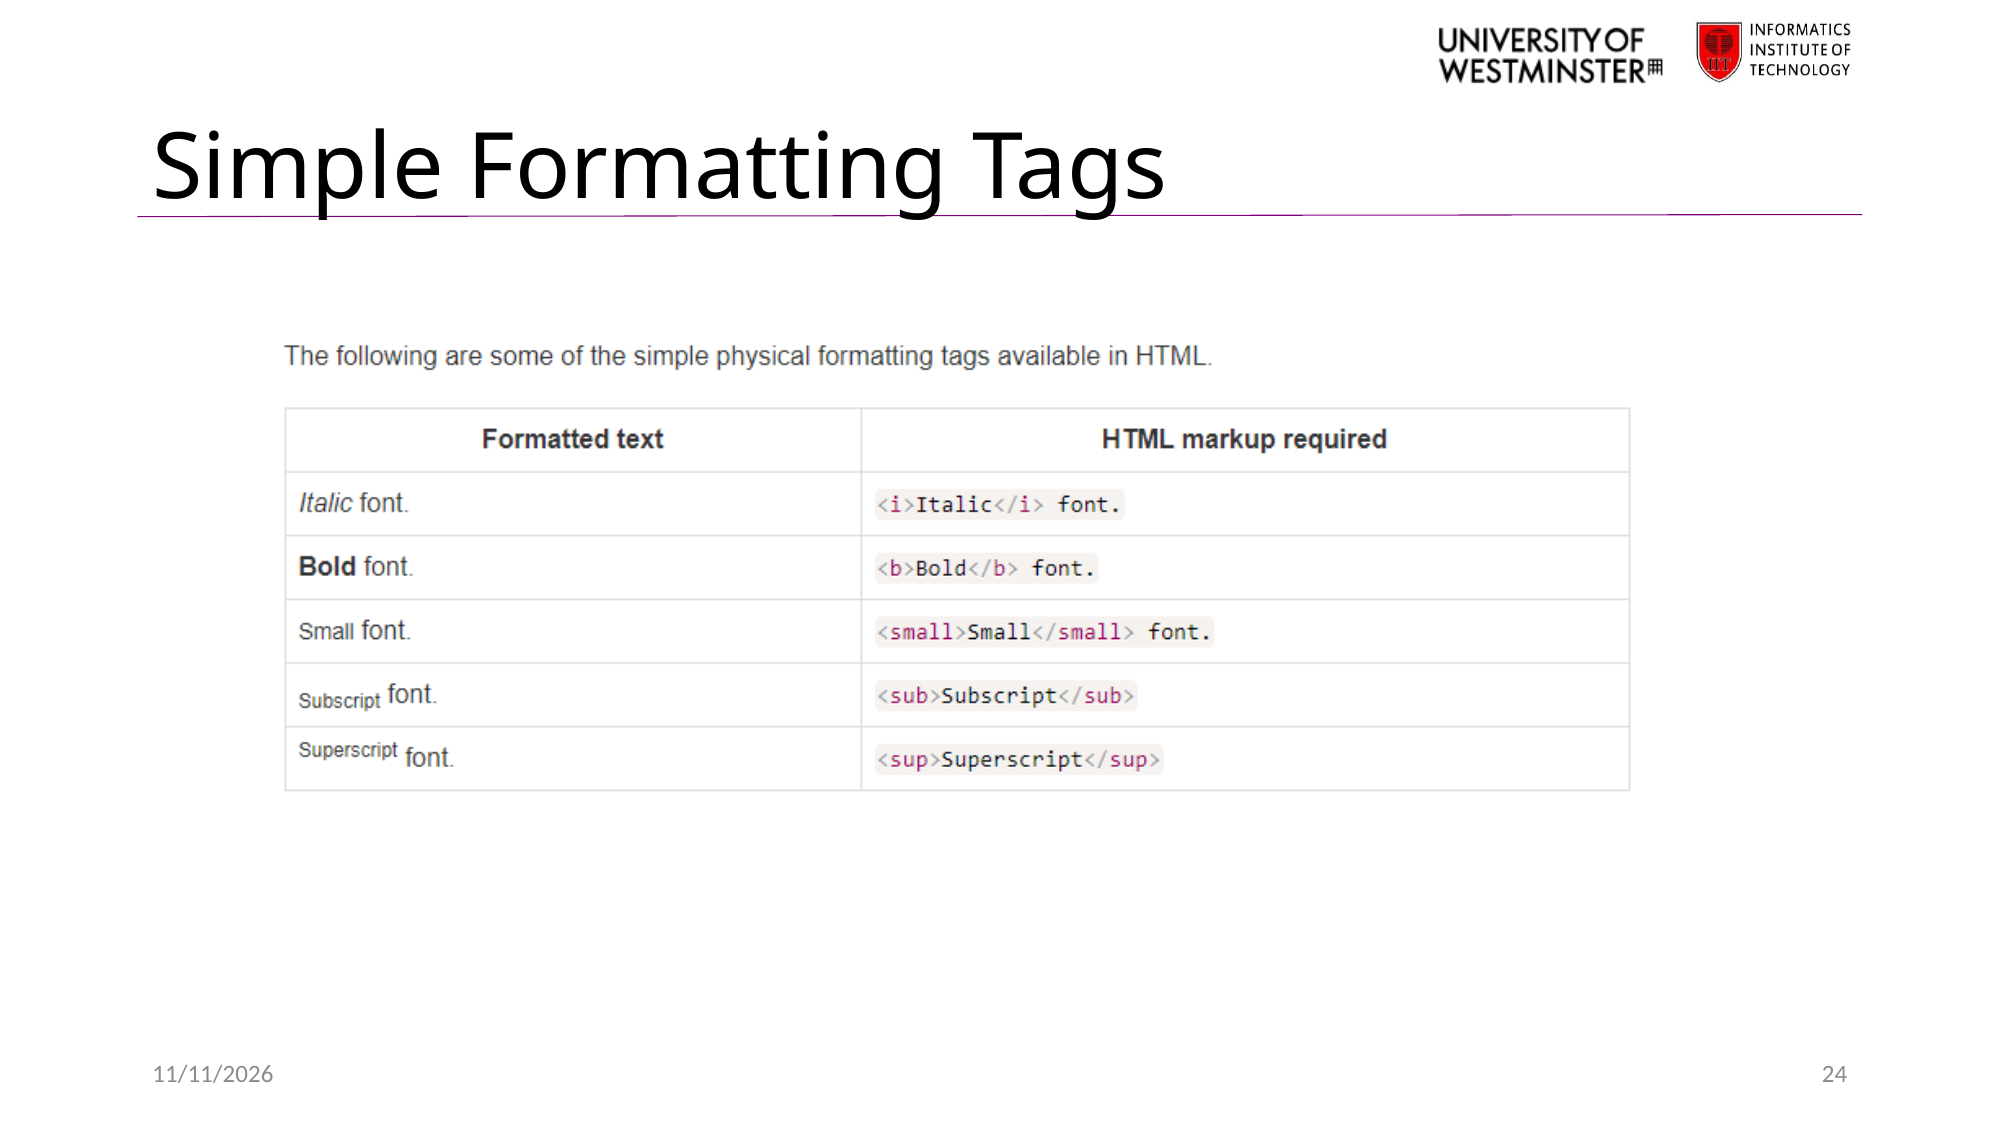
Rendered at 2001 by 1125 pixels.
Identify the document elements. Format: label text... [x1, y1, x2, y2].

picture [1425, 5, 1863, 59]
title Simple Formatting Tags [137, 59, 1863, 278]
slide_number 24 [1412, 1042, 1863, 1103]
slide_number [137, 1042, 588, 1103]
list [261, 331, 1665, 816]
